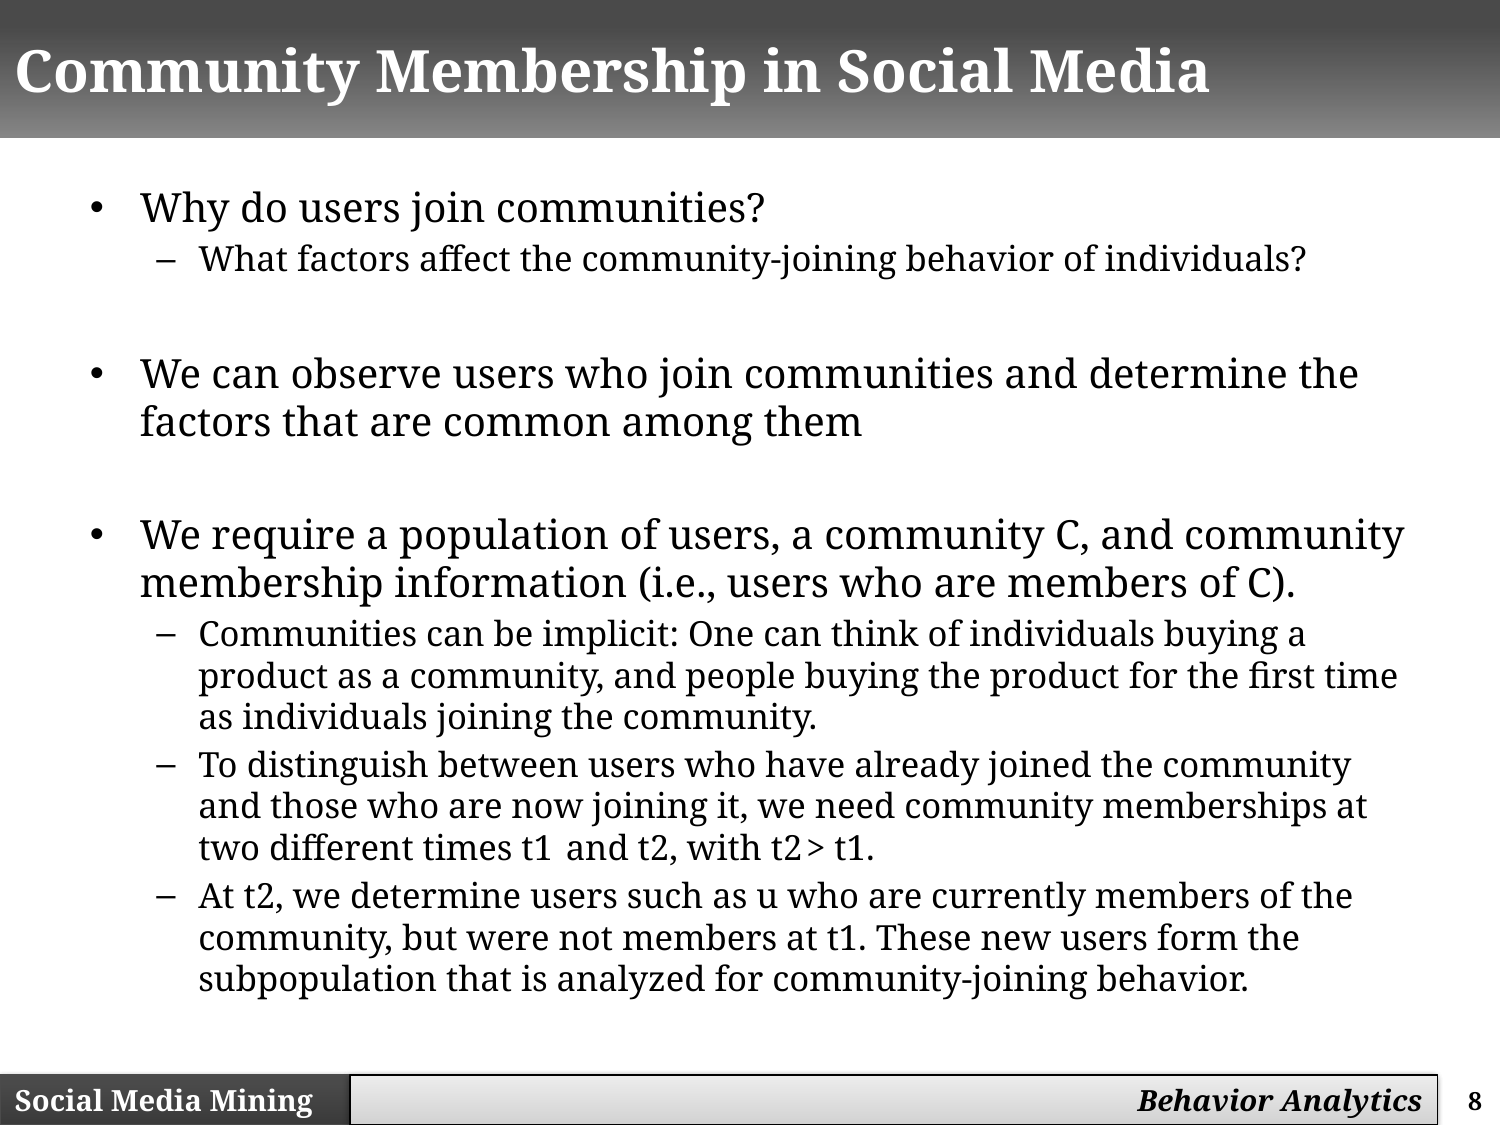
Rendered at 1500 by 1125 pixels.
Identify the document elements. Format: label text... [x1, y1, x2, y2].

title Community Membership in Social Media [0, 0, 1500, 138]
list Why do users join communities? What factors affect the community-joining behavior of individuals? We can observe users who join communities and determine the factors that are common among them We require a population of users, a community C, and community membership information (i.e., users who are members of C). Communities can be implicit: One can think of individuals buying a product as a community, and people buying the product for the first time as individuals joining the community. To distinguish between users who have already joined the community and those who are now joining it, we need community memberships at two different times t1 and t2, with t2 > t1. At t2, we determine users such as u who are currently members of the community, but were not members at t1. These new users form the subpopulation that is analyzed for community-joining behavior. [75, 174, 1425, 1048]
